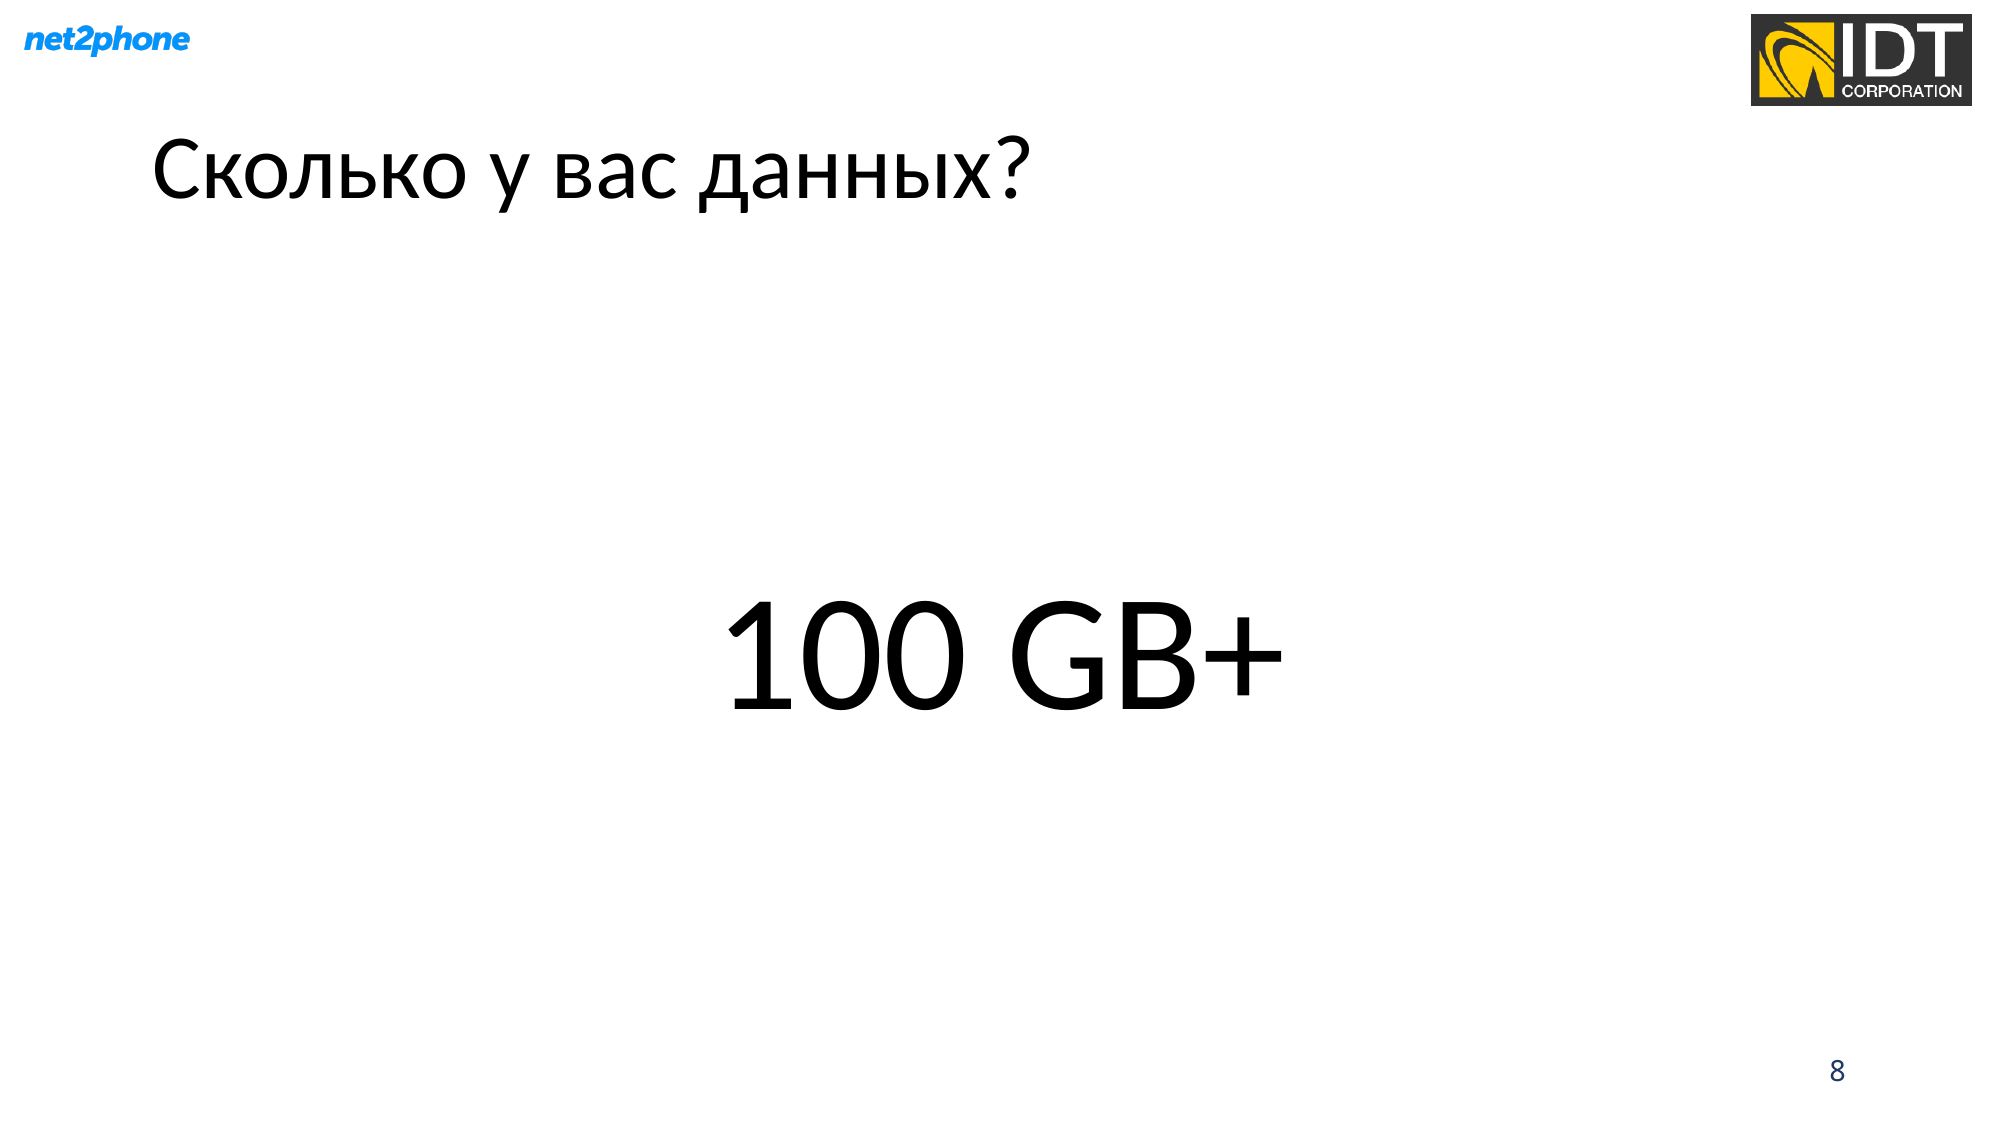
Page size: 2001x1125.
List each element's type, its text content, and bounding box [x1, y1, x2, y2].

list 100 GB+ [137, 299, 1863, 1014]
slide_number 8 [1412, 1042, 1862, 1103]
title Сколько у вас данных? [137, 59, 1863, 278]
picture [1751, 14, 1972, 106]
picture [24, 22, 191, 63]
